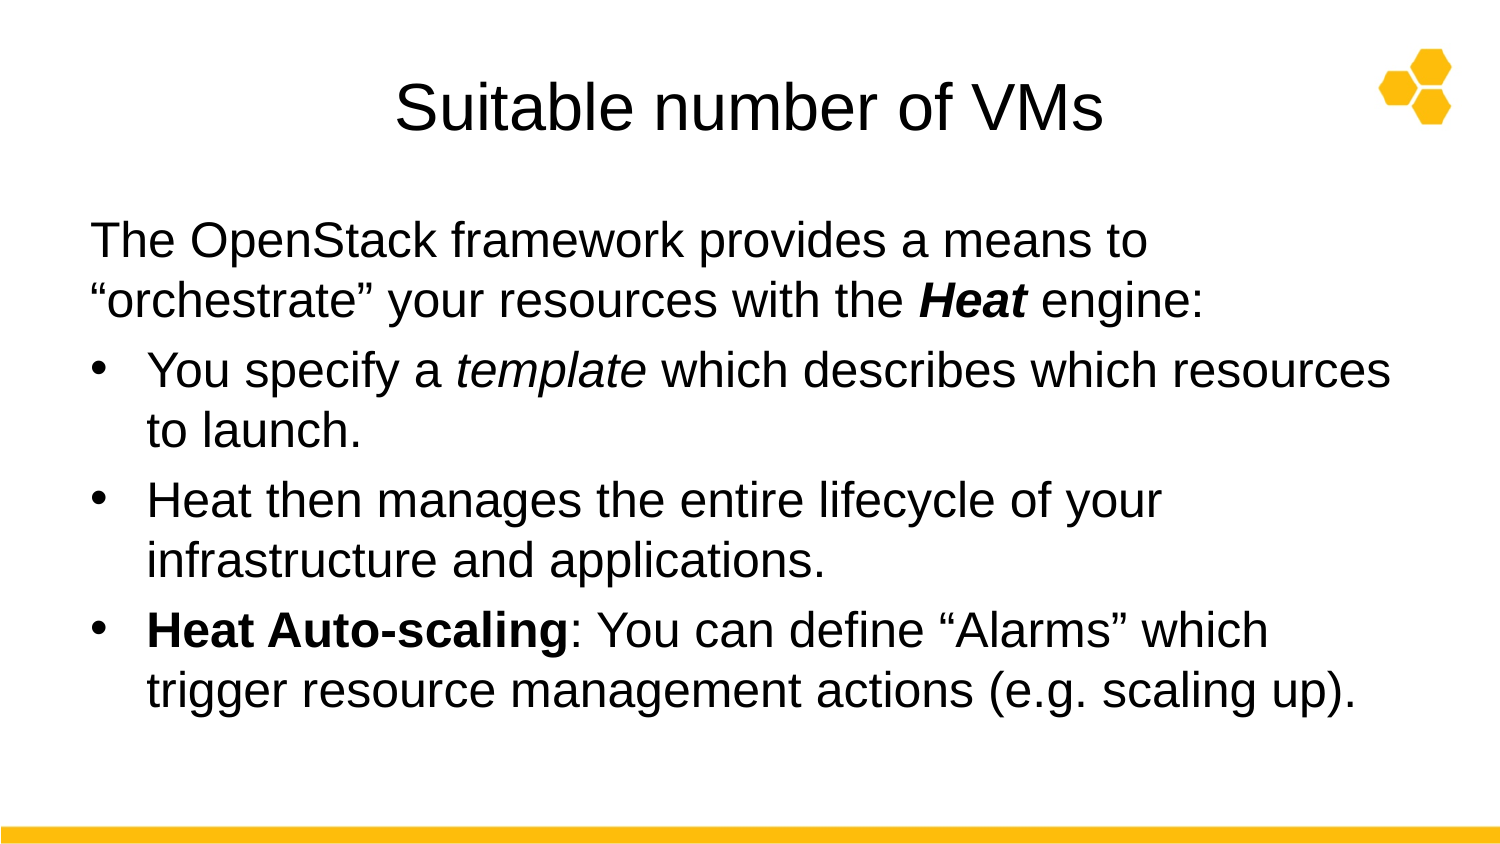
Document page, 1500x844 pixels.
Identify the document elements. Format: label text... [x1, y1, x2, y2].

list The OpenStack framework provides a means to “orchestrate” your resources with the Heat engine: You specify a template which describes which resources to launch. Heat then manages the entire lifecycle of your infrastructure and applications. Heat Auto-scaling: You can define “Alarms” which trigger resource management actions (e.g. scaling up). [75, 199, 1425, 754]
picture [0, 0, 1500, 844]
title Suitable number of VMs [75, 33, 1425, 175]
